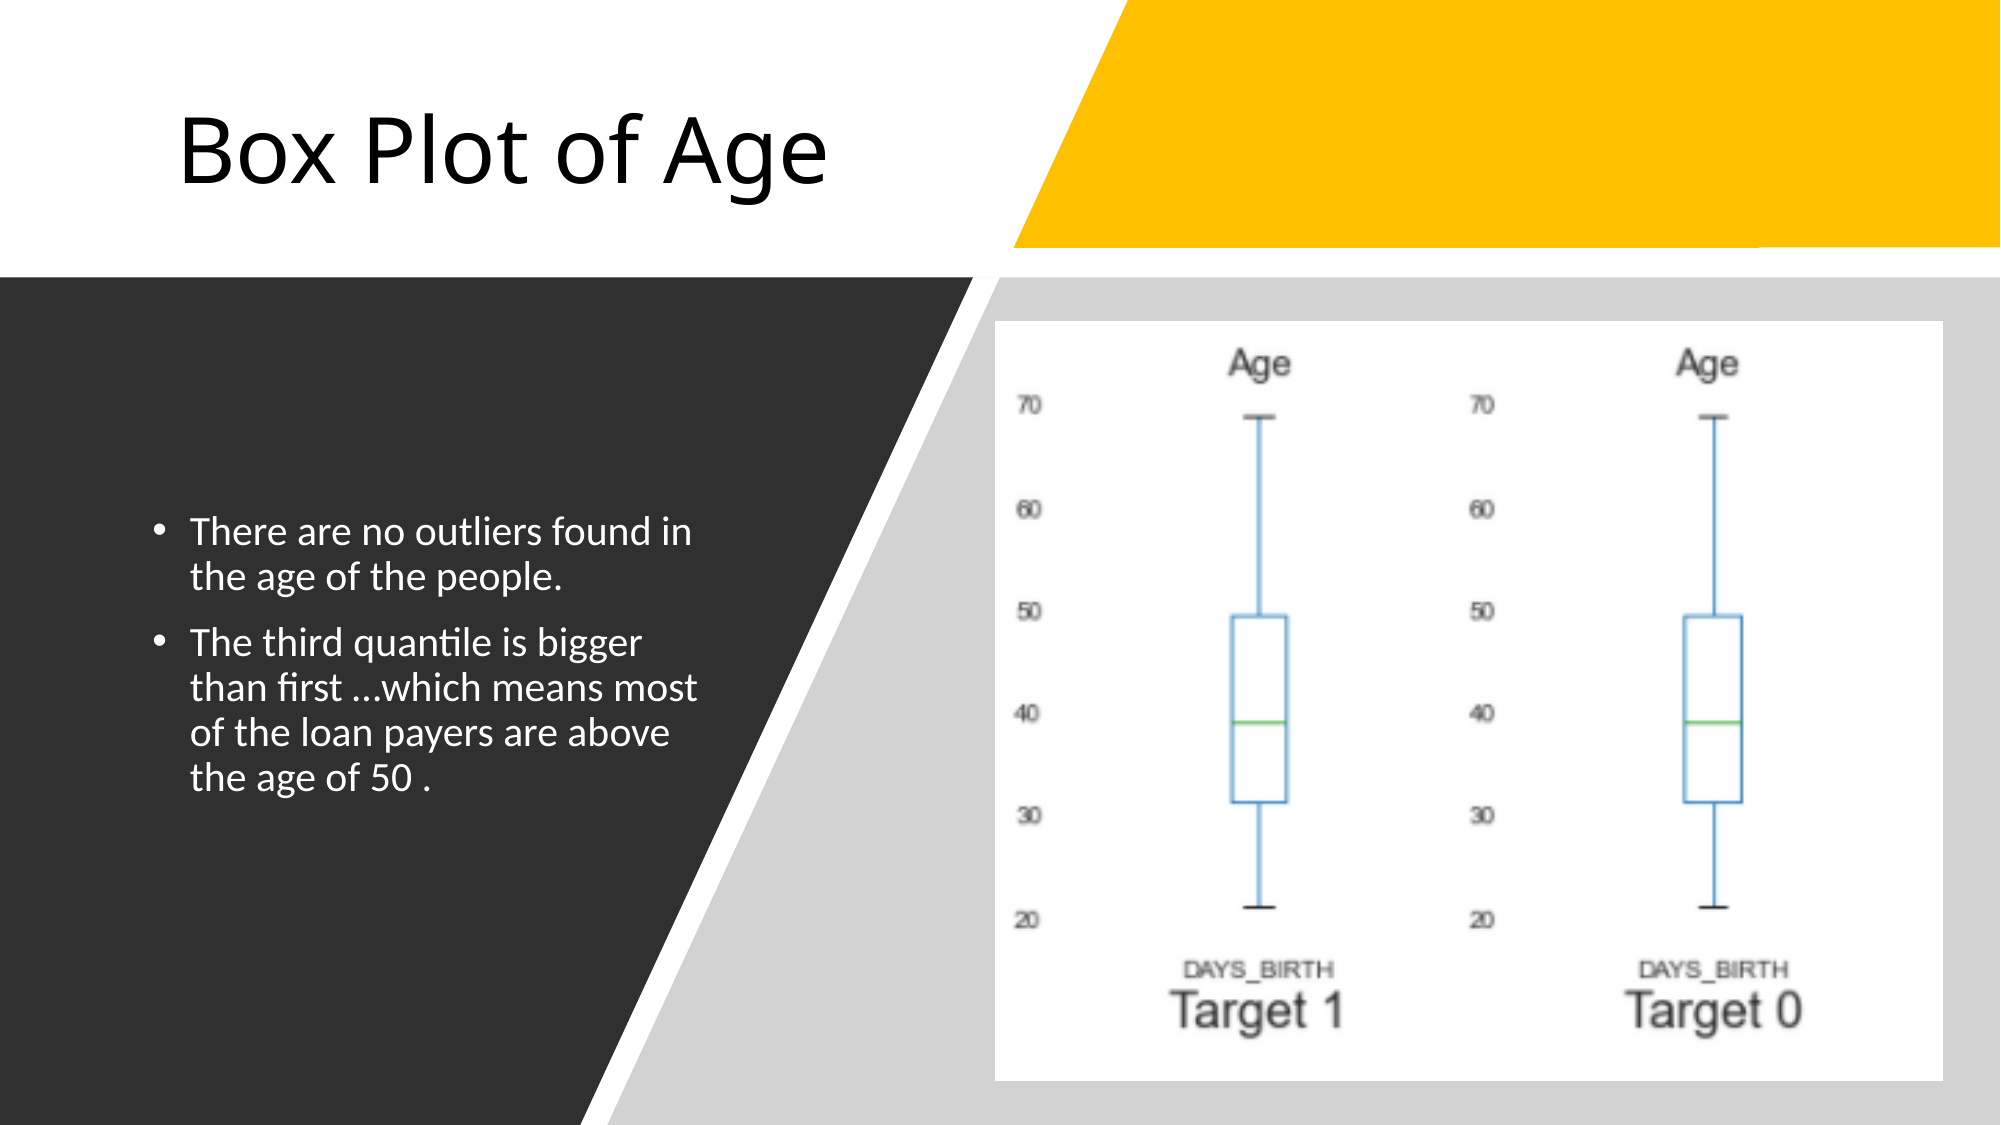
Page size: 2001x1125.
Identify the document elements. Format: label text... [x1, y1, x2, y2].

text_box [606, 276, 2000, 1125]
text_box [1011, 0, 2000, 249]
title Box Plot of Age [137, 59, 1014, 248]
picture [995, 321, 1943, 1081]
text_box [0, 276, 975, 1125]
list There are no outliers found in the age of the people. The third quantile is bigger than first …which means most of the loan payers are above the age of 50 . [137, 356, 729, 954]
